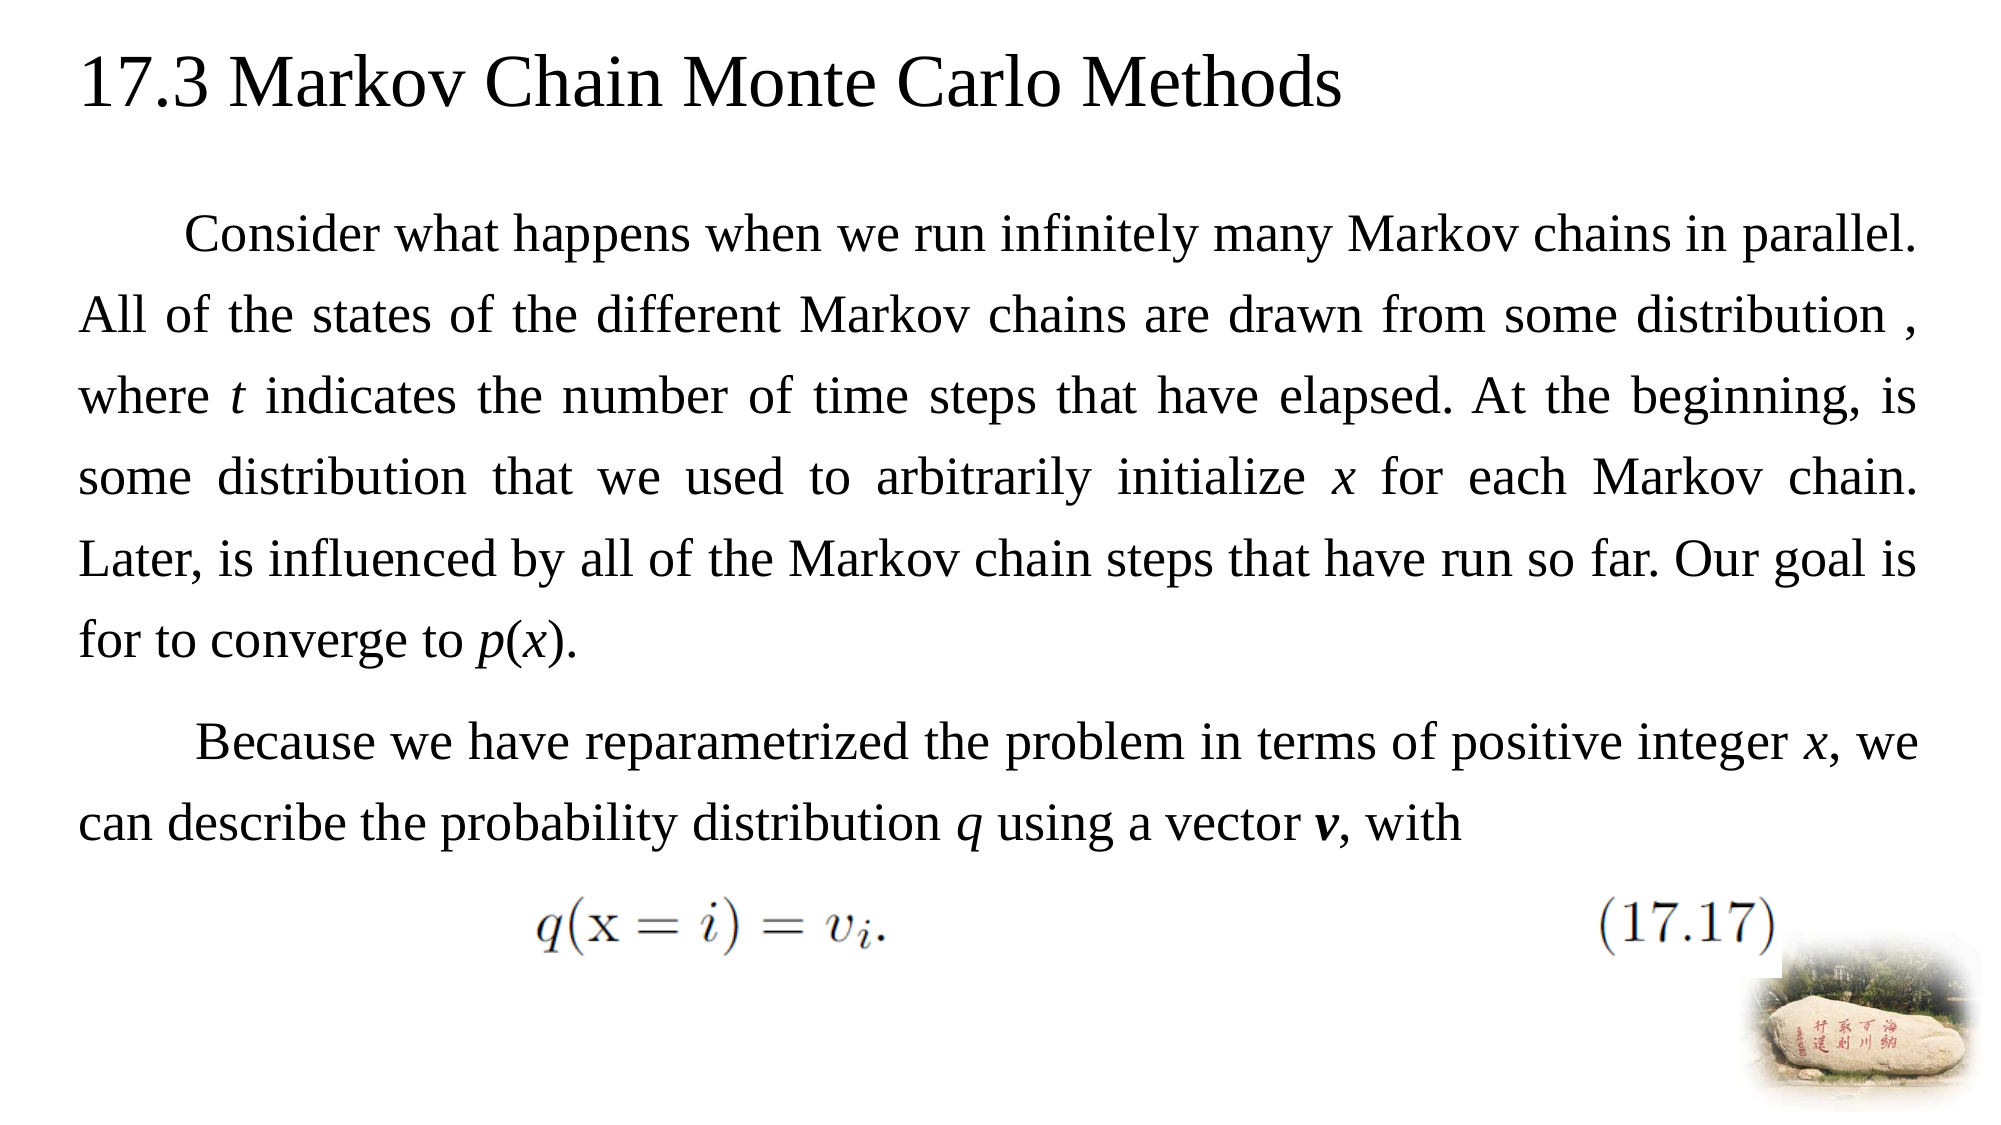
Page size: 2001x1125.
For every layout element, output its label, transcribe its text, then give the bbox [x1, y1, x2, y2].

picture [324, 878, 1985, 1112]
title 17.3 Markov Chain Monte Carlo Methods [63, 21, 1936, 142]
